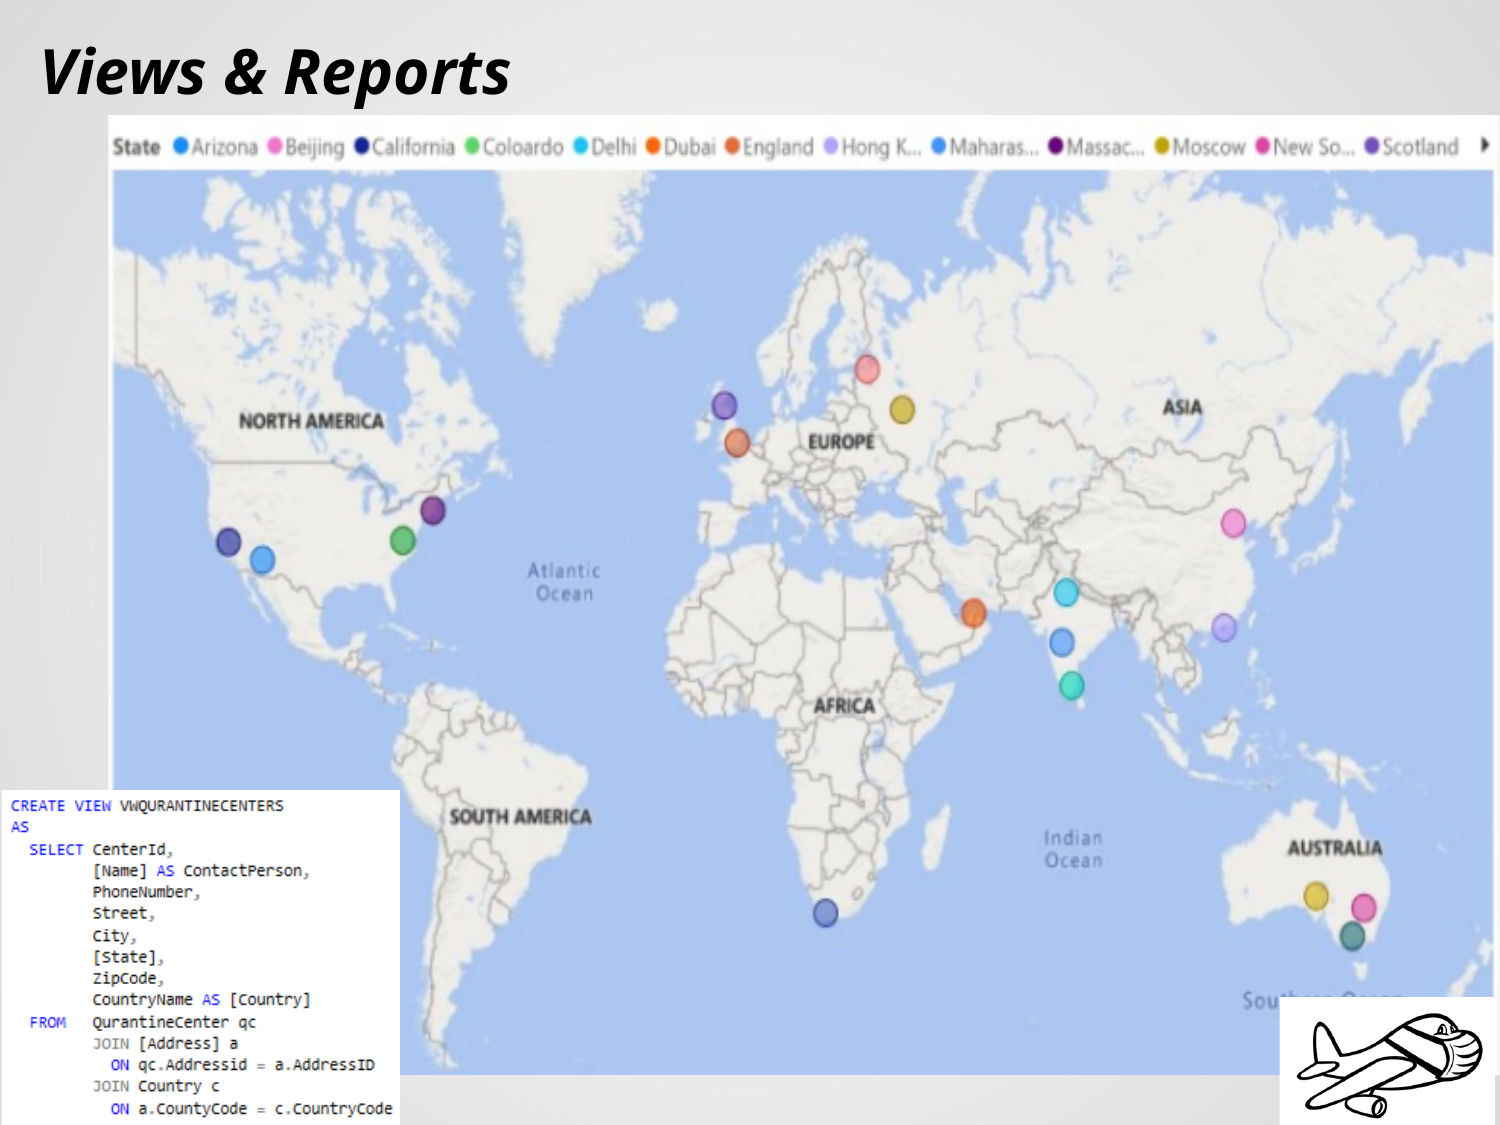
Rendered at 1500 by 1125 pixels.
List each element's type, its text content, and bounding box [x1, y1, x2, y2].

picture [1, 115, 1500, 1125]
text_box Views & Reports [24, 24, 688, 115]
